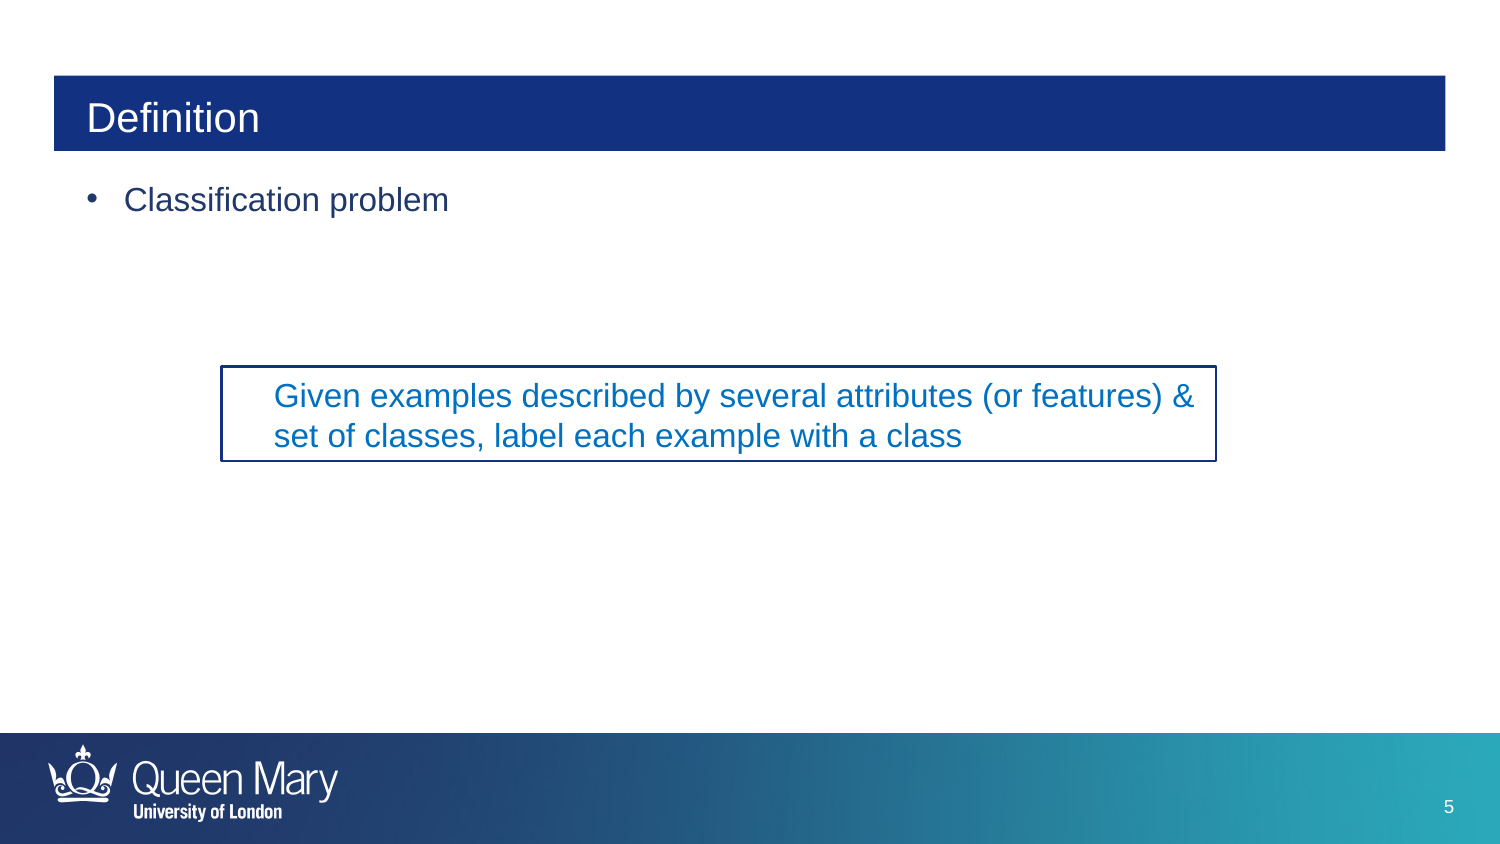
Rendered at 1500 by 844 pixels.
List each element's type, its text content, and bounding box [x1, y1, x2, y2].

list Classification problem [71, 170, 1429, 247]
text_box Given examples described by several attributes (or features) & set of classes, label each example with a class [221, 366, 1217, 461]
title Definition [71, 89, 1429, 135]
picture [0, 733, 1500, 844]
